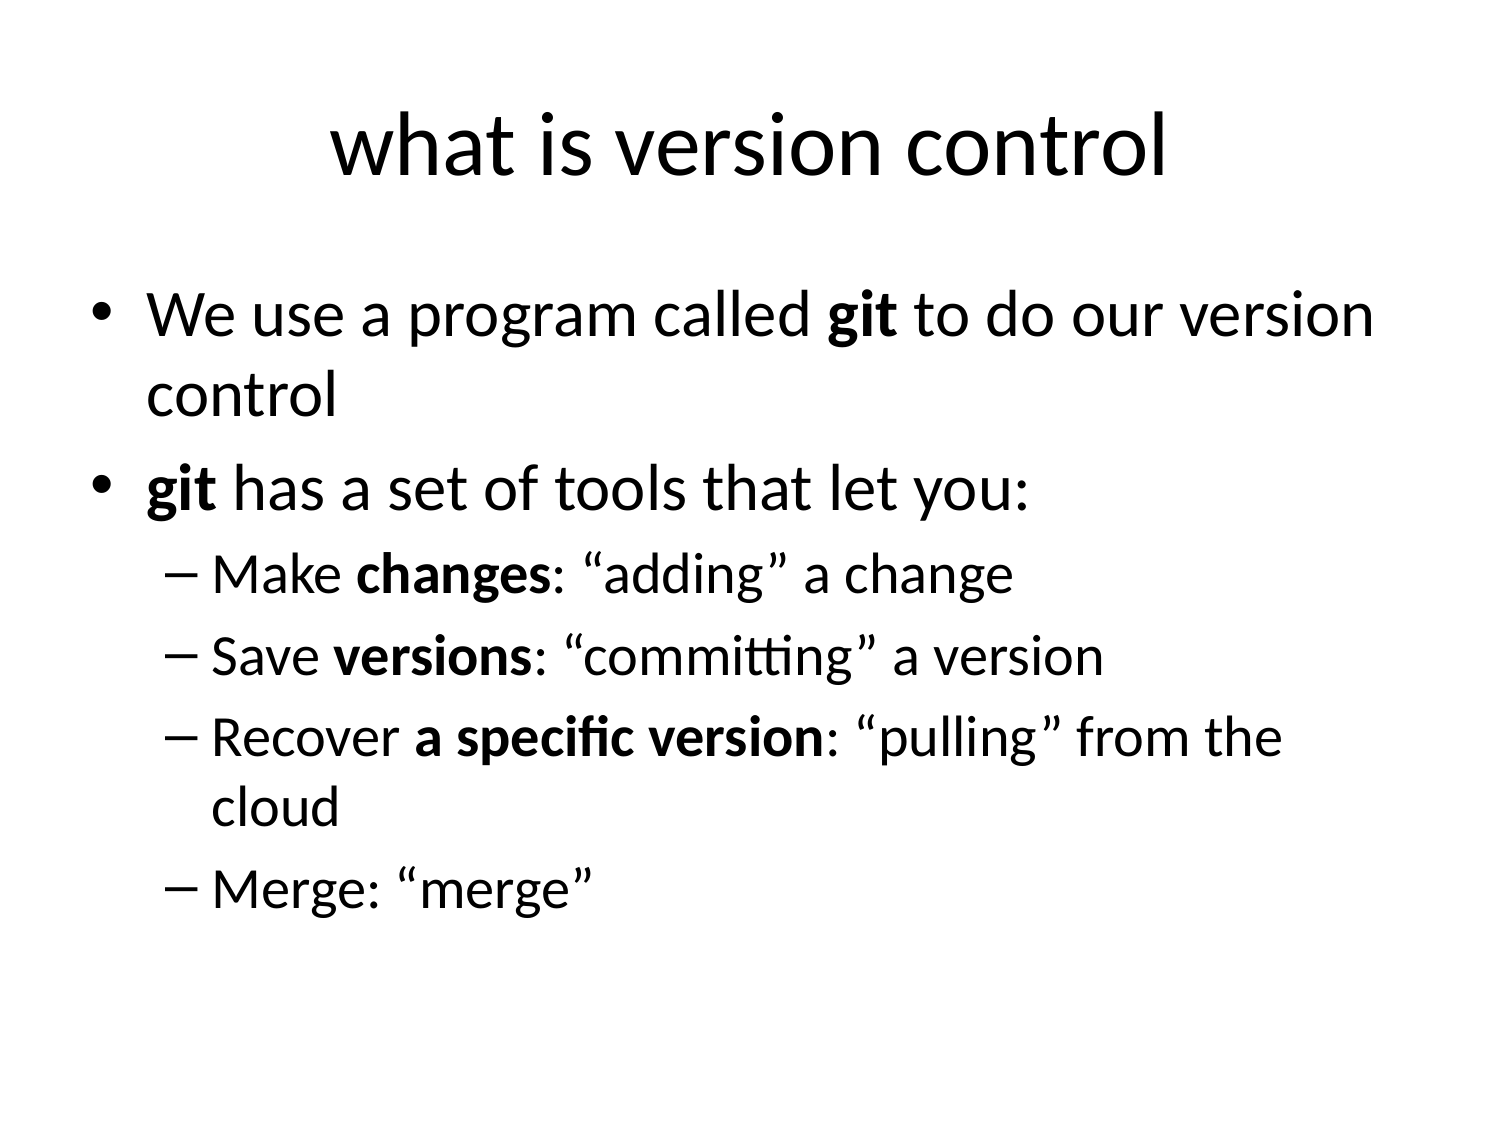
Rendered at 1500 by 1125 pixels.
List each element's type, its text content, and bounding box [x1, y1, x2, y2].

list We use a program called git to do our version control git has a set of tools that let you: Make changes: “adding” a change Save versions: “committing” a version Recover a specific version: “pulling” from the cloud Merge: “merge” [75, 262, 1425, 1005]
title what is version control [75, 45, 1425, 233]
